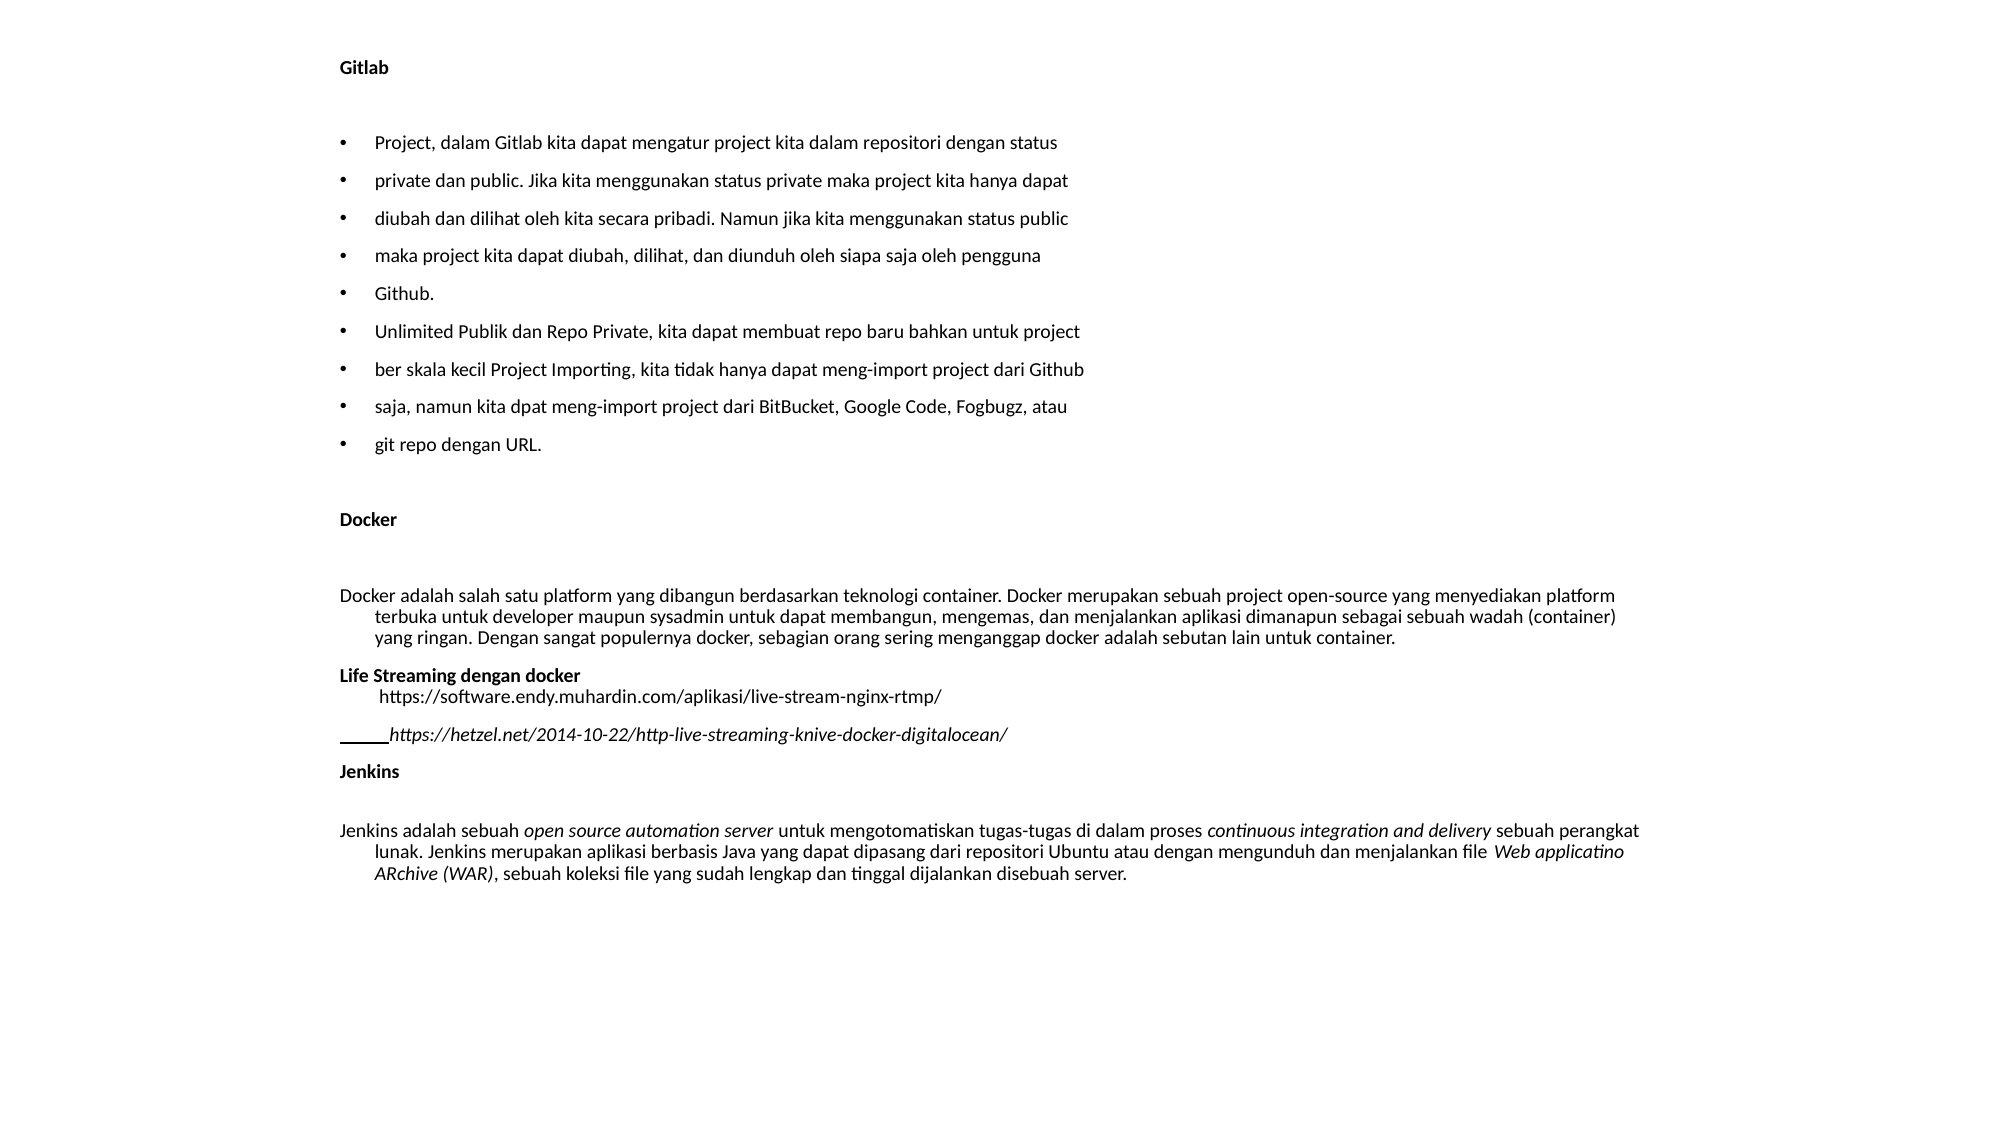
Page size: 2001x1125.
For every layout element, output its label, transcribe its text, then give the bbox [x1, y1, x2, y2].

list Gitlab Project, dalam Gitlab kita dapat mengatur project kita dalam repositori dengan status private dan public. Jika kita menggunakan status private maka project kita hanya dapat diubah dan dilihat oleh kita secara pribadi. Namun jika kita menggunakan status public maka project kita dapat diubah, dilihat, dan diunduh oleh siapa saja oleh pengguna Github. Unlimited Publik dan Repo Private, kita dapat membuat repo baru bahkan untuk project ber skala kecil Project Importing, kita tidak hanya dapat meng-import project dari Github saja, namun kita dpat meng-import project dari BitBucket, Google Code, Fogbugz, atau git repo dengan URL. Docker Docker adalah salah satu platform yang dibangun berdasarkan teknologi container. Docker merupakan sebuah project open-source yang menyediakan platform terbuka untuk developer maupun sysadmin untuk dapat membangun, mengemas, dan menjalankan aplikasi dimanapun sebagai sebuah wadah (container) yang ringan. Dengan sangat populernya docker, sebagian orang sering menganggap docker adalah sebutan lain untuk container. Life Streaming dengan docker https://software.endy.muhardin.com/aplikasi/live-stream-nginx-rtmp/ https://hetzel.net/2014-10-22/http-live-streaming-knive-docker-digitalocean/ Jenkins Jenkins adalah sebuah open source automation server untuk mengotomatiskan tugas-tugas di dalam proses continuous integration and delivery sebuah perangkat lunak. Jenkins merupakan aplikasi berbasis Java yang dapat dipasang dari repositori Ubuntu atau dengan mengunduh dan menjalankan file Web applicatino ARchive (WAR), sebuah koleksi file yang sudah lengkap dan tinggal dijalankan disebuah server. [324, 50, 1675, 900]
